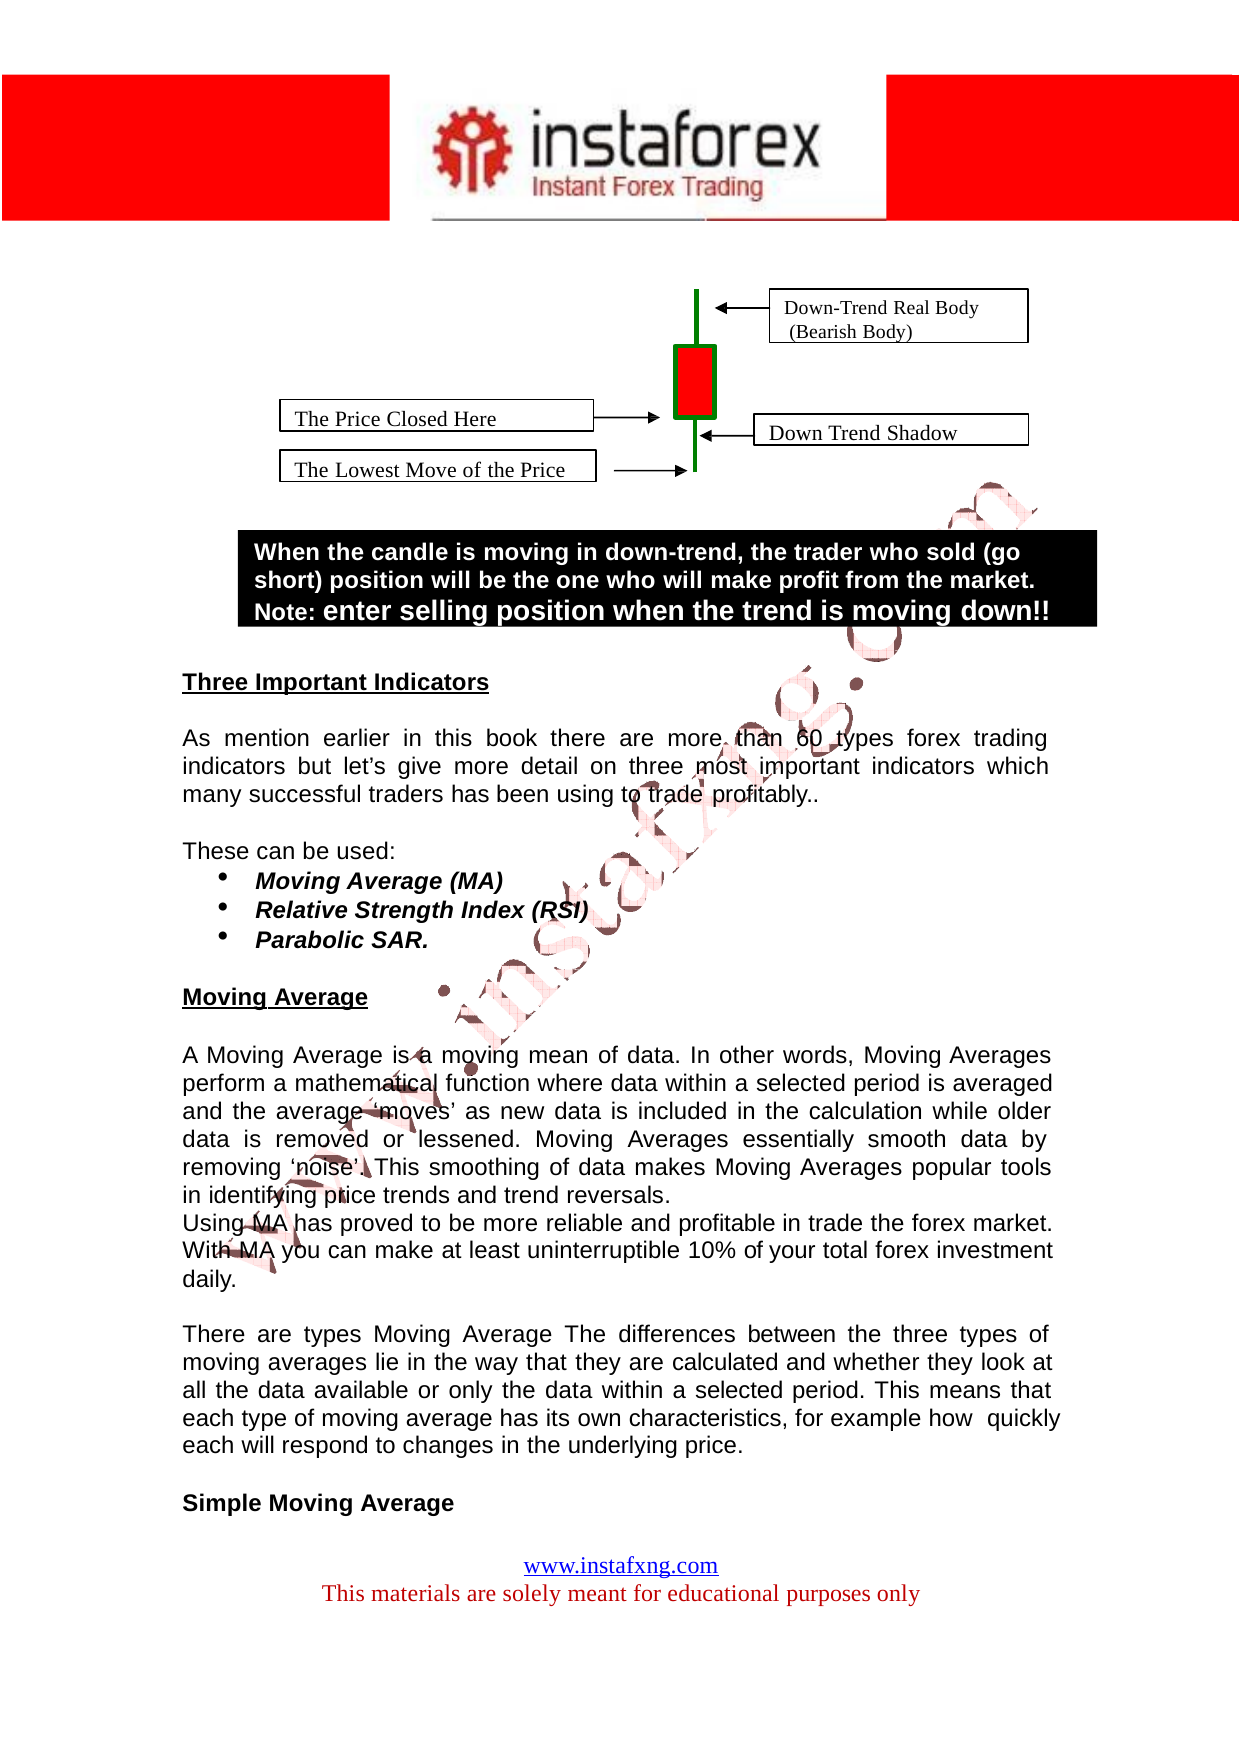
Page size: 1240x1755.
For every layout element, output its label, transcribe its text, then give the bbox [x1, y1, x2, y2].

text_box [279, 432, 594, 436]
text_box The Lowest Move of the Price [279, 450, 597, 482]
text_box [437, 481, 1038, 530]
text_box Down Trend Shadow [754, 413, 1029, 446]
text_box [613, 464, 688, 477]
text_box [594, 411, 661, 424]
text_box The Price Closed Here [279, 399, 594, 432]
text_box Down-Trend Real Body (Bearish Body) [769, 289, 1029, 343]
footer www.instafxng.com This materials are solely meant for educational purposes only [319, 1552, 923, 1755]
text_box When the candle is moving in down-trend, the trader who sold (go short) position will be the one who will make profit from the market. Note: enter selling position when the trend is moving down!! [237, 530, 1098, 627]
text_box Three Important Indicators As mention earlier in this book there are more than 60 types forex trading indicators but let’s give more detail on three most important indicators which many successful traders has been using to trade profitably.. These can be used: Moving Average (MA) Relative Strength Index (RSI) Parabolic SAR. Moving Average A Moving Average is a moving mean of data. In other words, Moving Averages perform a mathematical function where data within a selected period is averaged and the average ‘moves’ as new data is included in the calculation while older data is removed or lessened. Moving Averages essentially smooth data by removing ‘noise’. This smoothing of data makes Moving Averages popular tools in identifying price trends and trend reversals. Using MA has proved to be more reliable and profitable in trade the forex market. With MA you can make at least uninterruptible 10% of your total forex investment daily. There are types Moving Average The differences between the three types of moving averages lie in the way that they are calculated and whether they look at all the data available or only the data within a selected period. This means that each type of moving average has its own characteristics, for example how quickly each will respond to changes in the underlying price. Simple Moving Average [180, 666, 1062, 1517]
text_box [437, 627, 1038, 666]
text_box [699, 429, 756, 442]
text_box [714, 302, 769, 315]
text_box [675, 345, 715, 418]
text_box [389, 74, 887, 221]
text_box [2, 74, 389, 221]
text_box [887, 74, 1233, 221]
